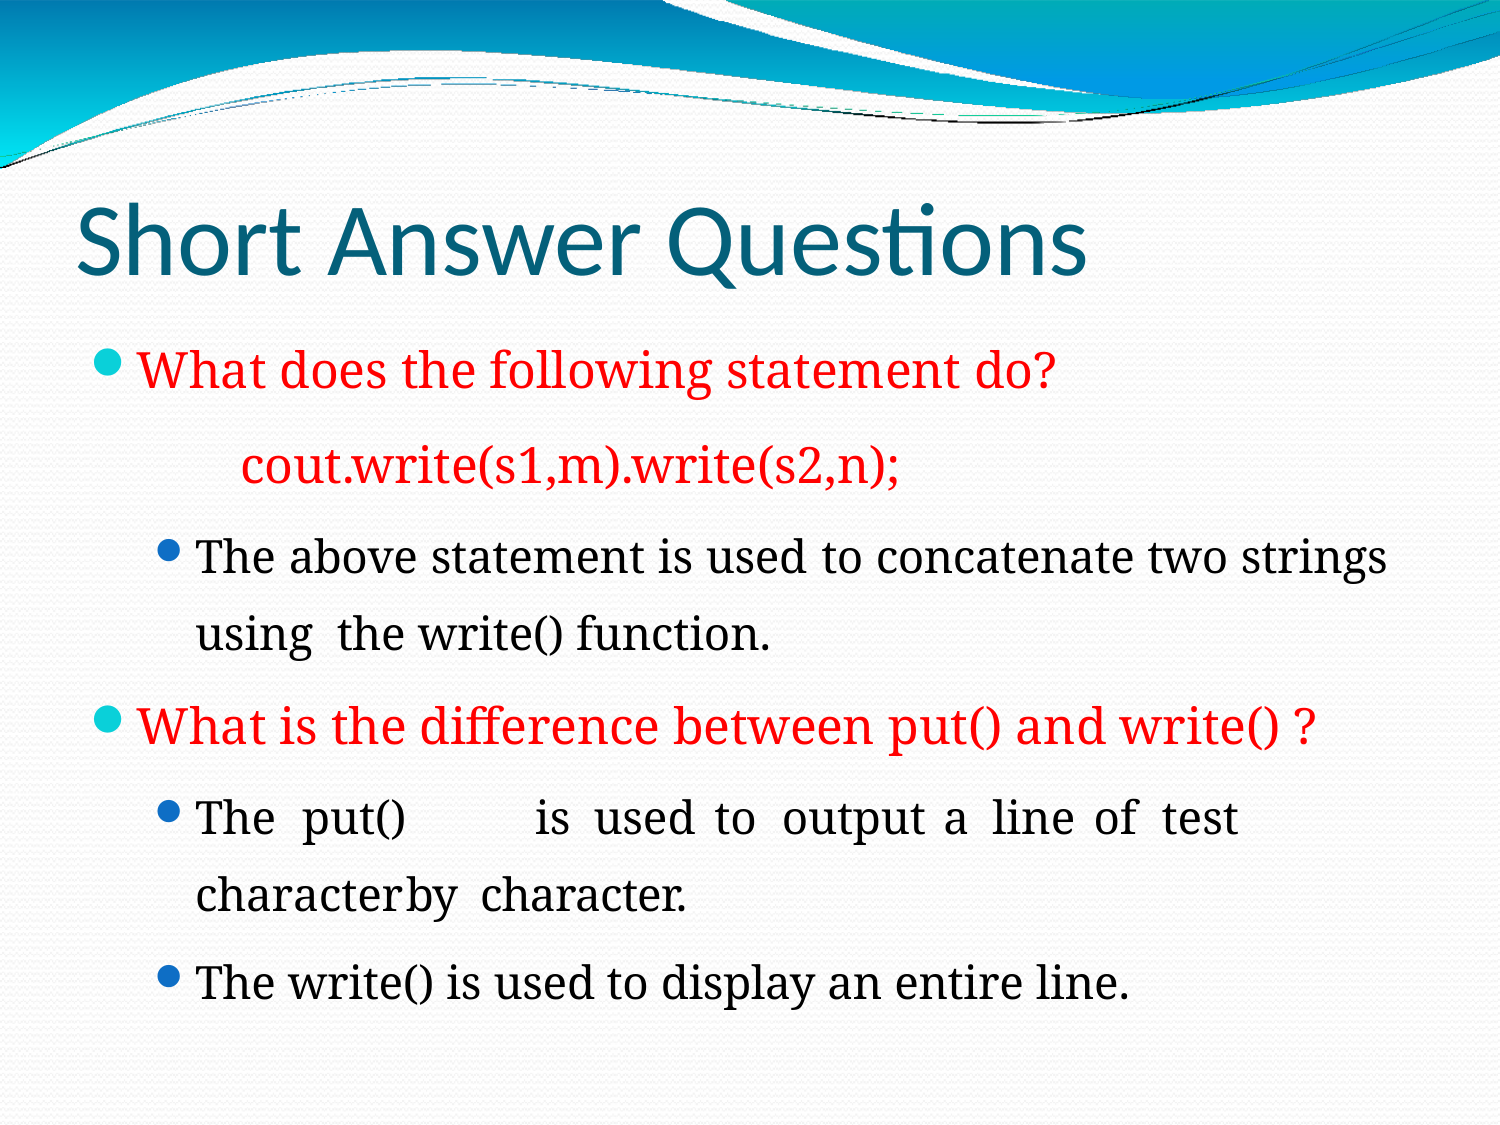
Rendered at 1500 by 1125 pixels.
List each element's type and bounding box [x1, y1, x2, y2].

text_box [0, 0, 1500, 1125]
